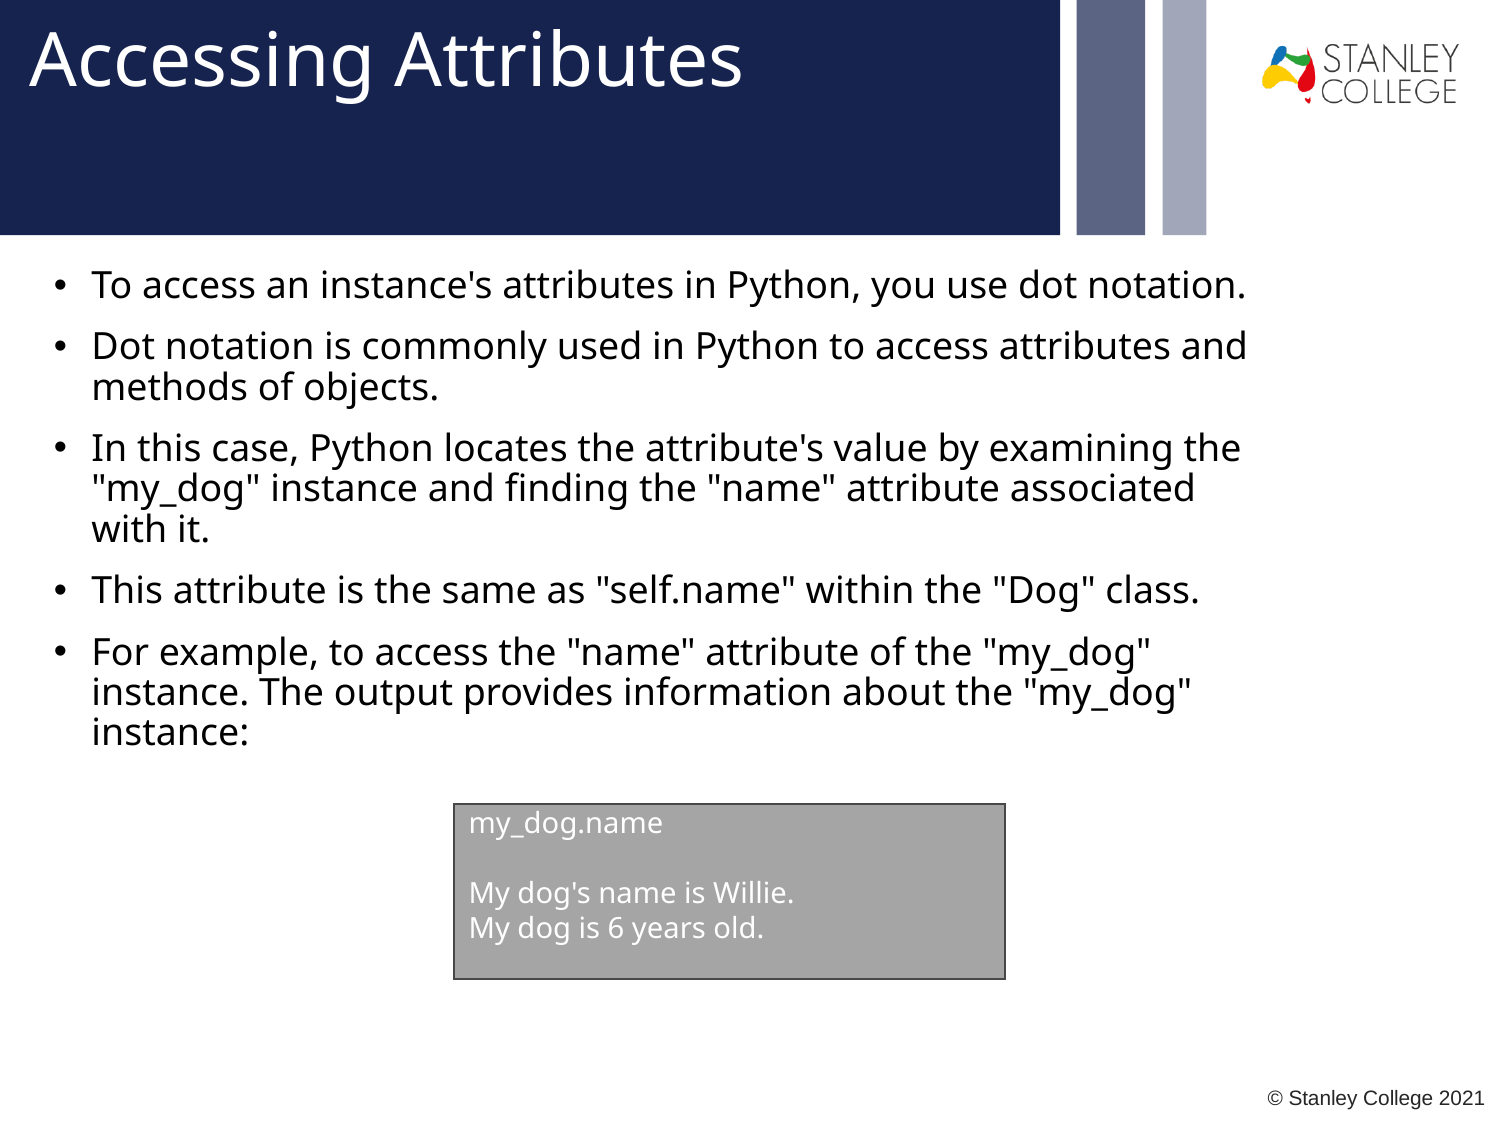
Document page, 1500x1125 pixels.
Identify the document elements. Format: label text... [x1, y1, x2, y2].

title Accessing Attributes [15, 14, 1128, 132]
text_box [50, 459, 758, 682]
text_box my_dog.name My dog's name is Willie. My dog is 6 years old. [453, 803, 1006, 980]
list To access an instance's attributes in Python, you use dot notation. Dot notation is commonly used in Python to access attributes and methods of objects. In this case, Python locates the attribute's value by examining the "my_dog" instance and finding the "name" attribute associated with it. This attribute is the same as "self.name" within the "Dog" class. For example, to access the "name" attribute of the "my_dog" instance. The output provides information about the "my_dog" instance: [39, 258, 1288, 722]
picture [1250, 21, 1475, 125]
